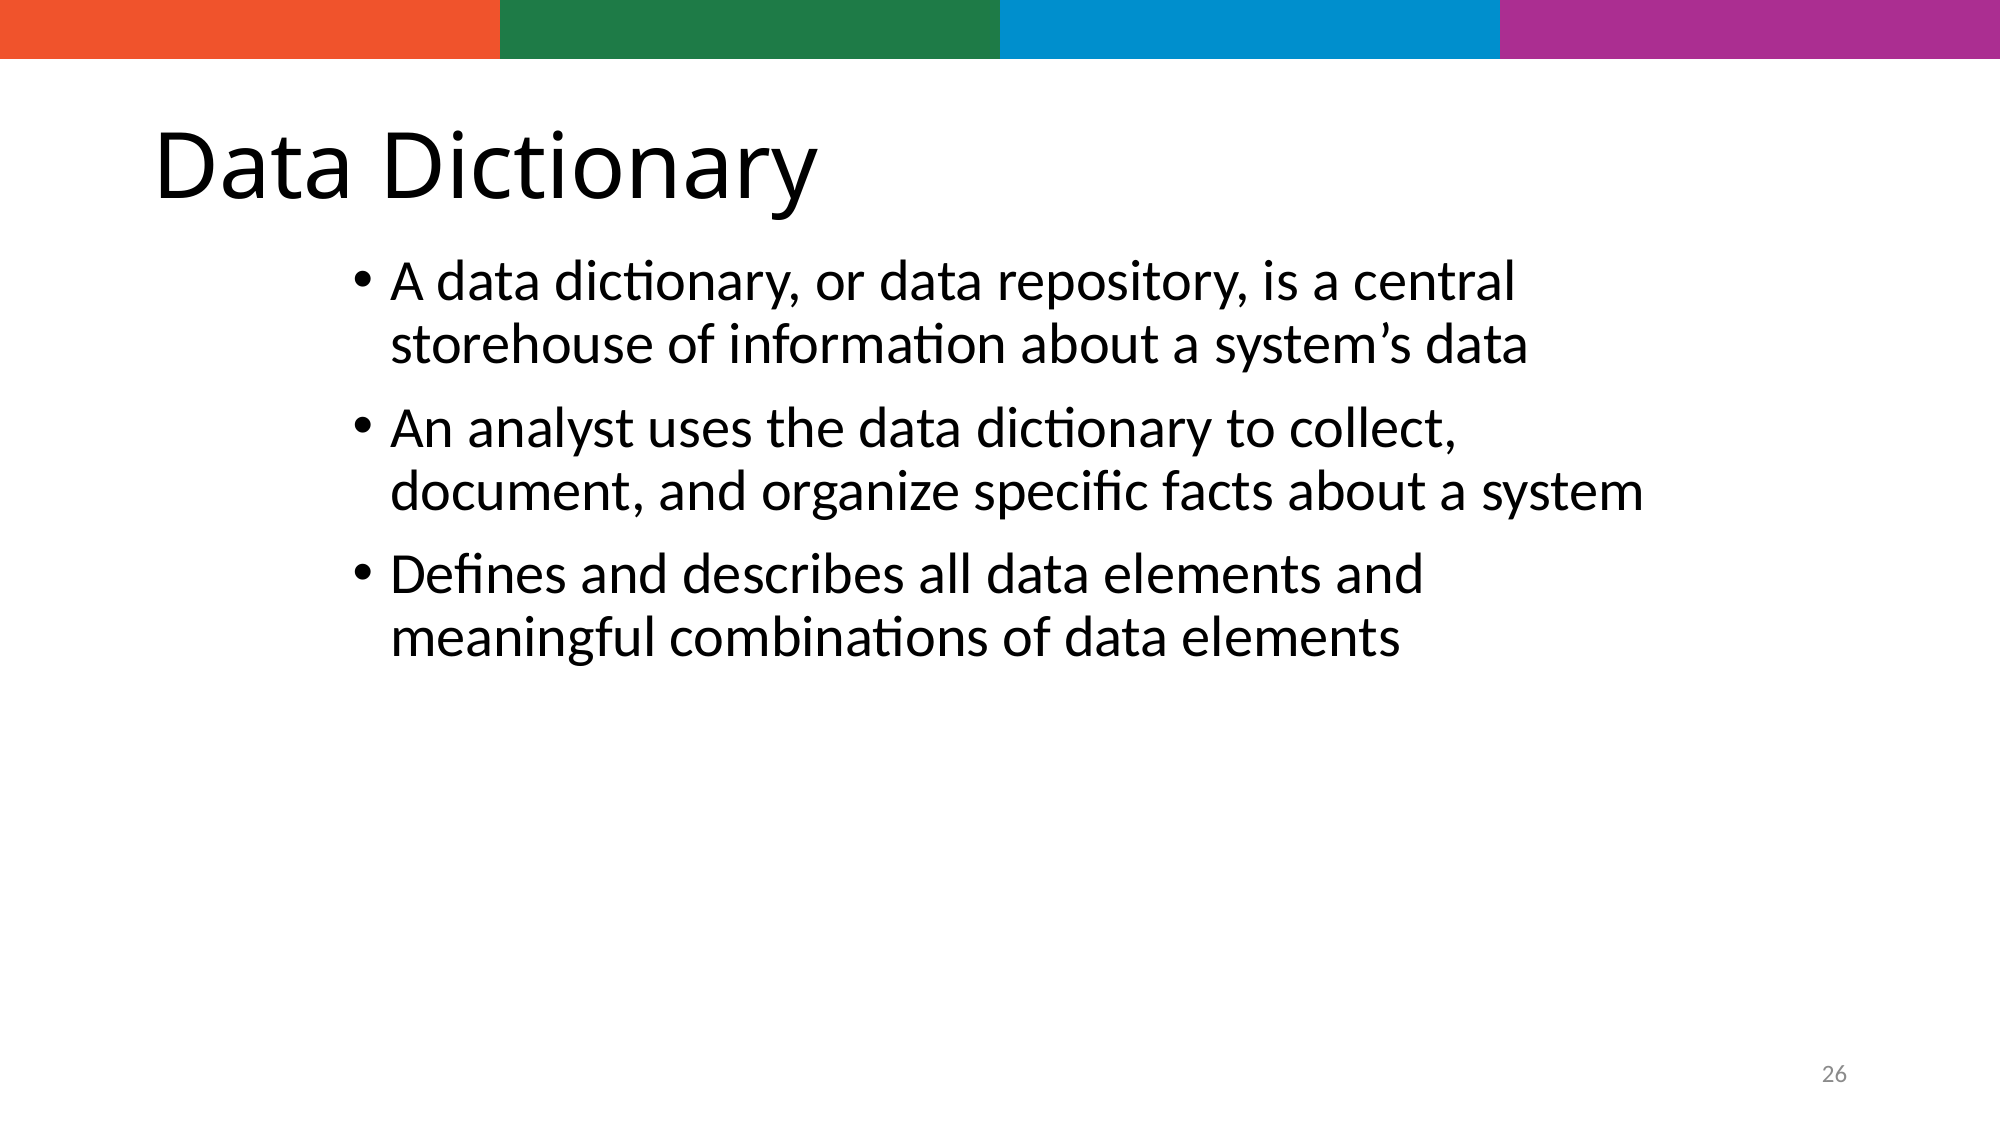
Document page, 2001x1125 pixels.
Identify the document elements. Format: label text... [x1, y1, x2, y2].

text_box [0, 0, 2000, 59]
title Data Dictionary [137, 59, 1863, 278]
list A data dictionary, or data repository, is a central storehouse of information about a system’s data An analyst uses the data dictionary to collect, document, and organize specific facts about a system Defines and describes all data elements and meaningful combinations of data elements [337, 242, 1663, 1025]
slide_number 26 [1412, 1042, 1863, 1103]
